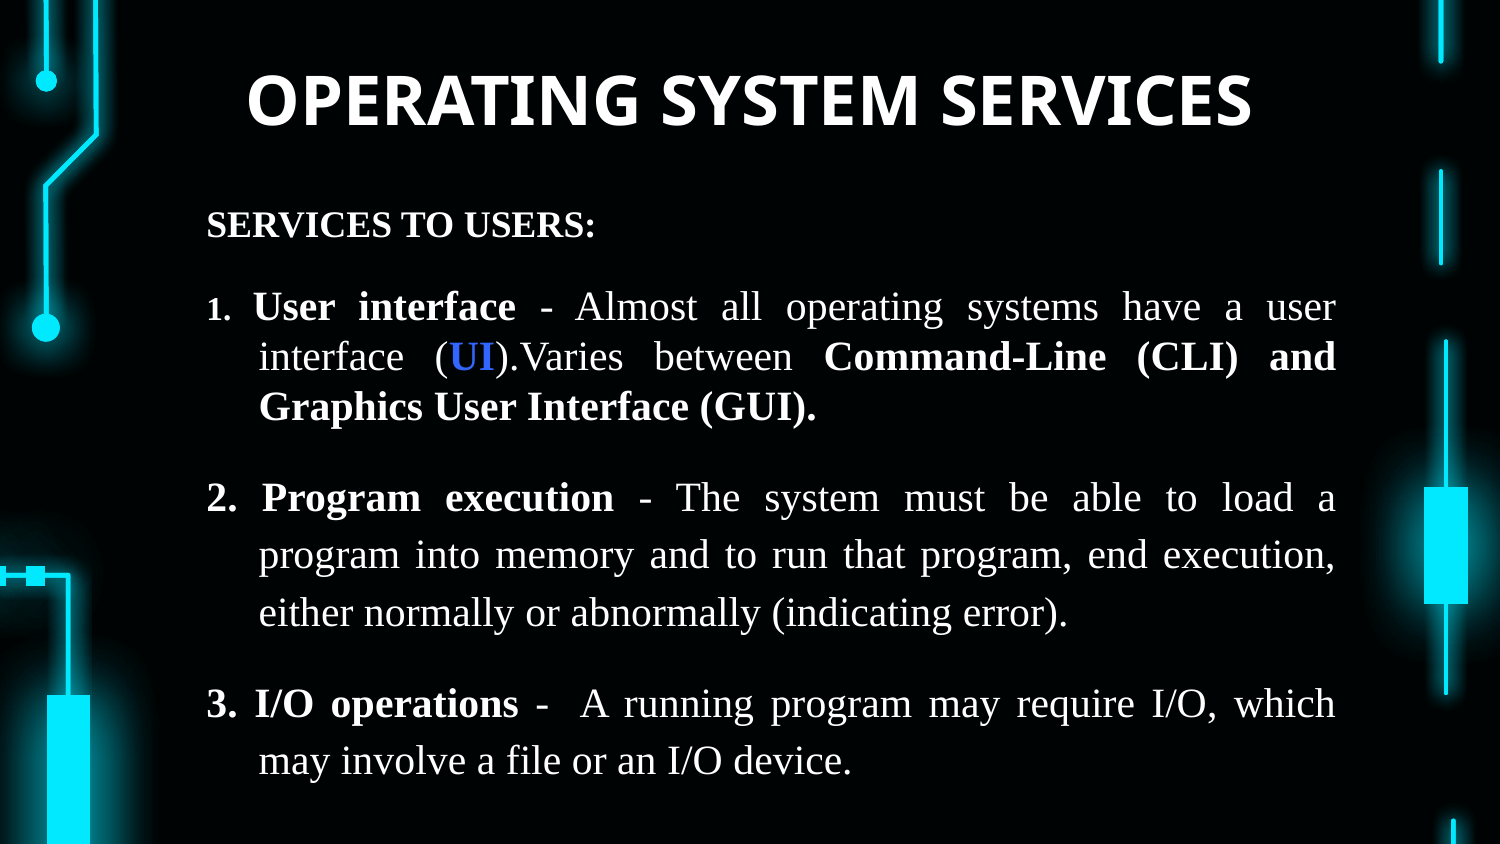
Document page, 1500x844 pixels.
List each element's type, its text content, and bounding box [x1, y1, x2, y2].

list SERVICES TO USERS: 1. User interface - Almost all operating systems have a user interface (UI).Varies between Command-Line (CLI) and Graphics User Interface (GUI). 2. Program execution - The system must be able to load a program into memory and to run that program, end execution, either normally or abnormally (indicating error). 3. I/O operations - A running program may require I/O, which may involve a file or an I/O device. [93, 107, 1352, 803]
title OPERATING SYSTEM SERVICES [116, 41, 1383, 121]
